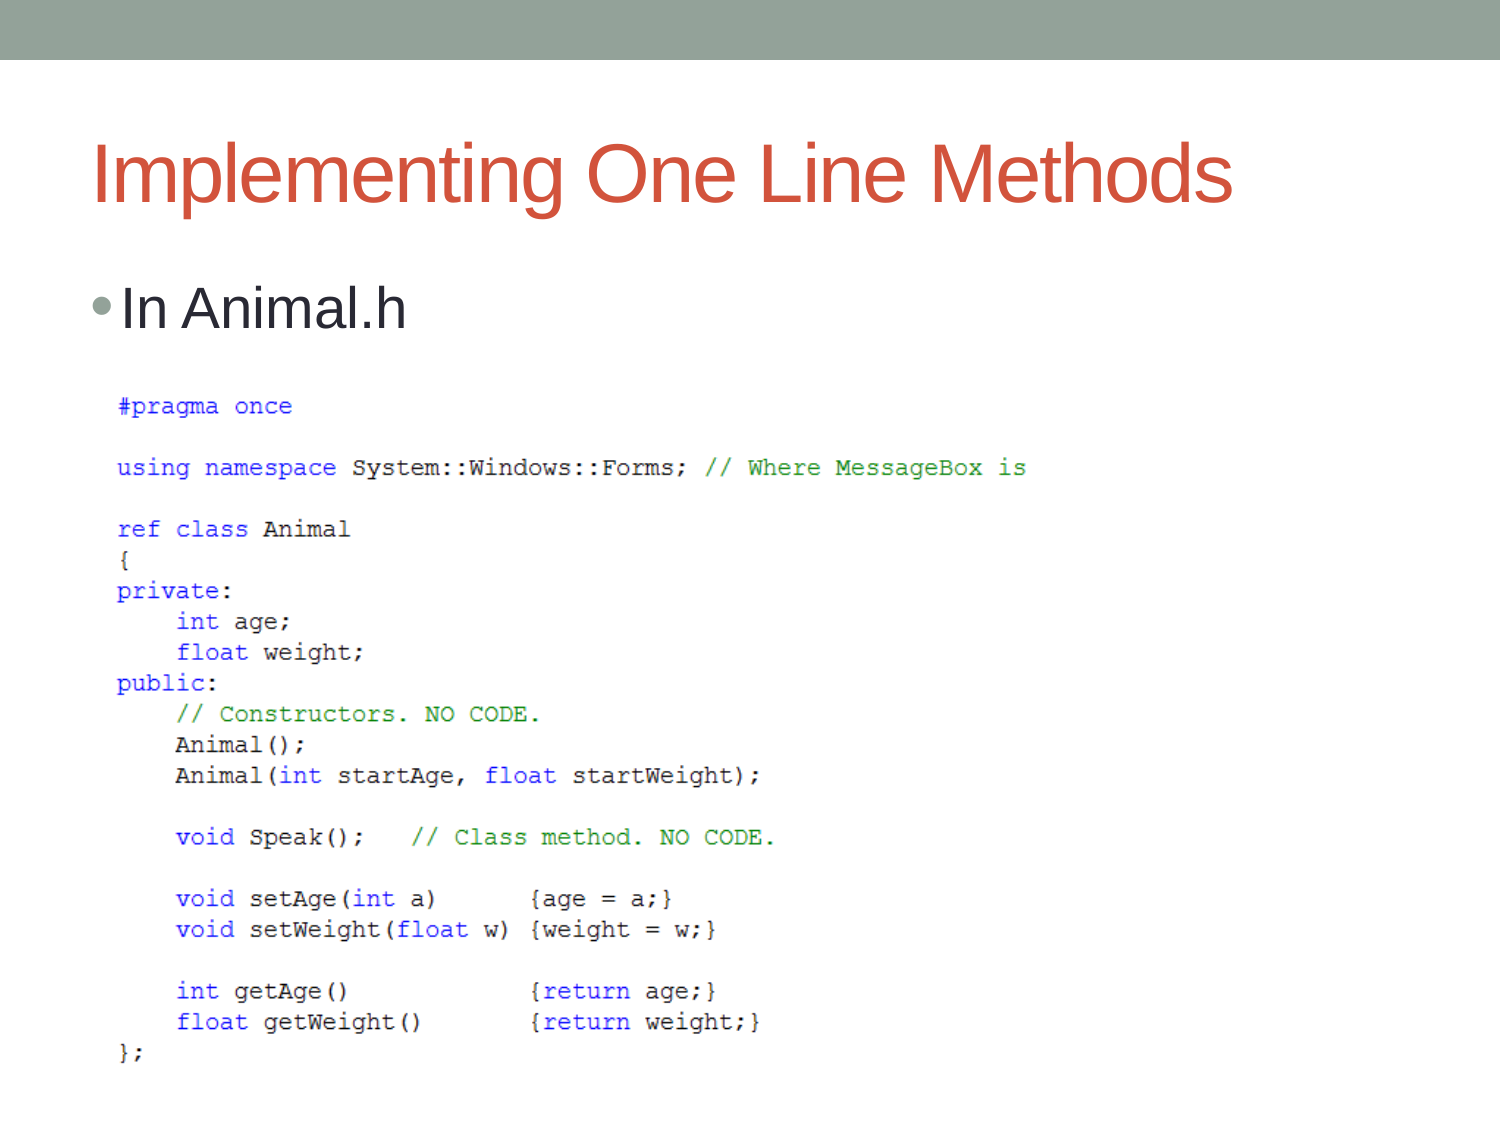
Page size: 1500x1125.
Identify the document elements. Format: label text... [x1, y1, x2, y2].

title Implementing One Line Methods [75, 87, 1425, 250]
list In Animal.h [75, 262, 1425, 1063]
picture [76, 374, 1058, 1095]
